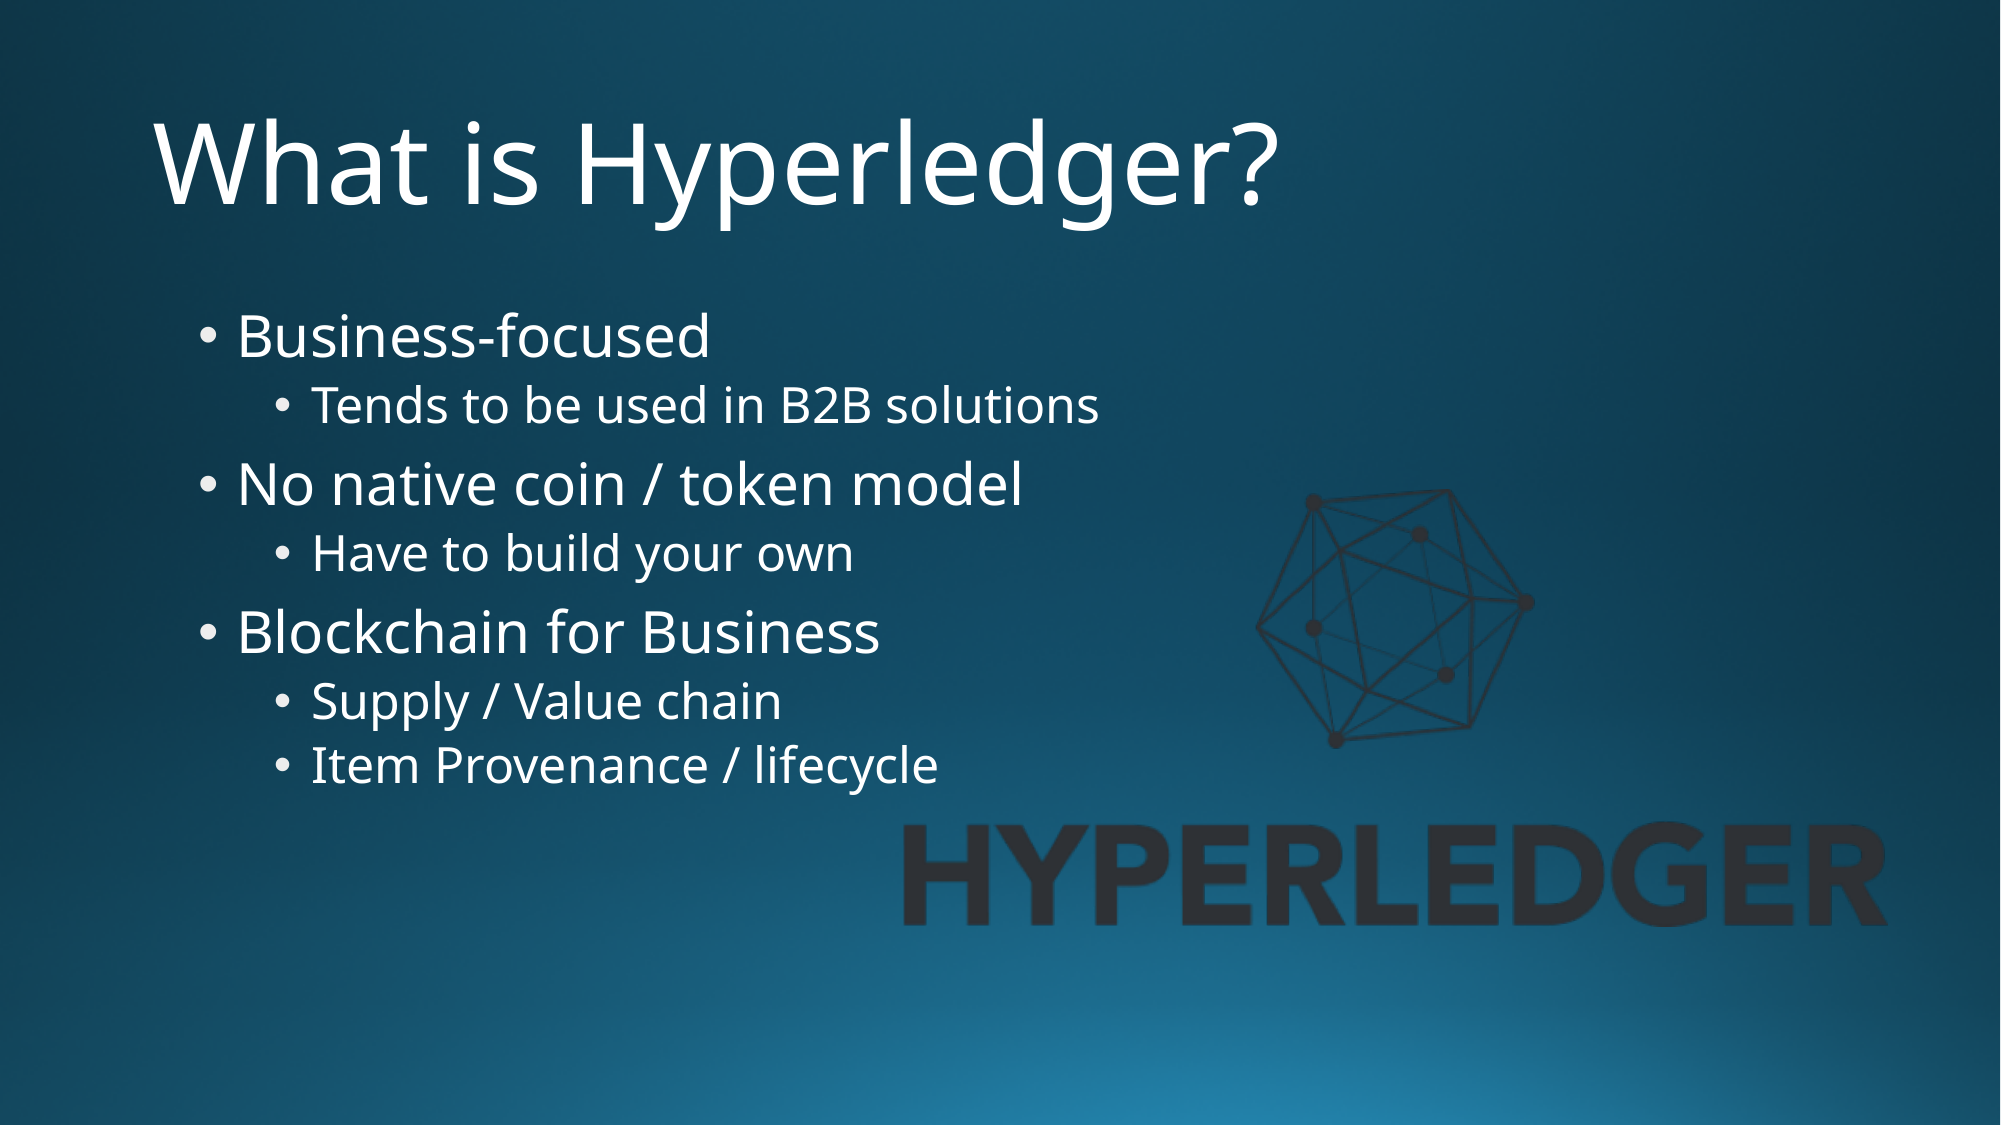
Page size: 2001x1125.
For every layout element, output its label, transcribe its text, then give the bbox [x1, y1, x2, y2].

picture [0, 0, 2001, 1125]
title What is Hyperledger? [137, 59, 1863, 278]
list Business-focused Tends to be used in B2B solutions No native coin / token model Have to build your own Blockchain for Business Supply / Value chain Item Provenance / lifecycle [183, 299, 1863, 1014]
